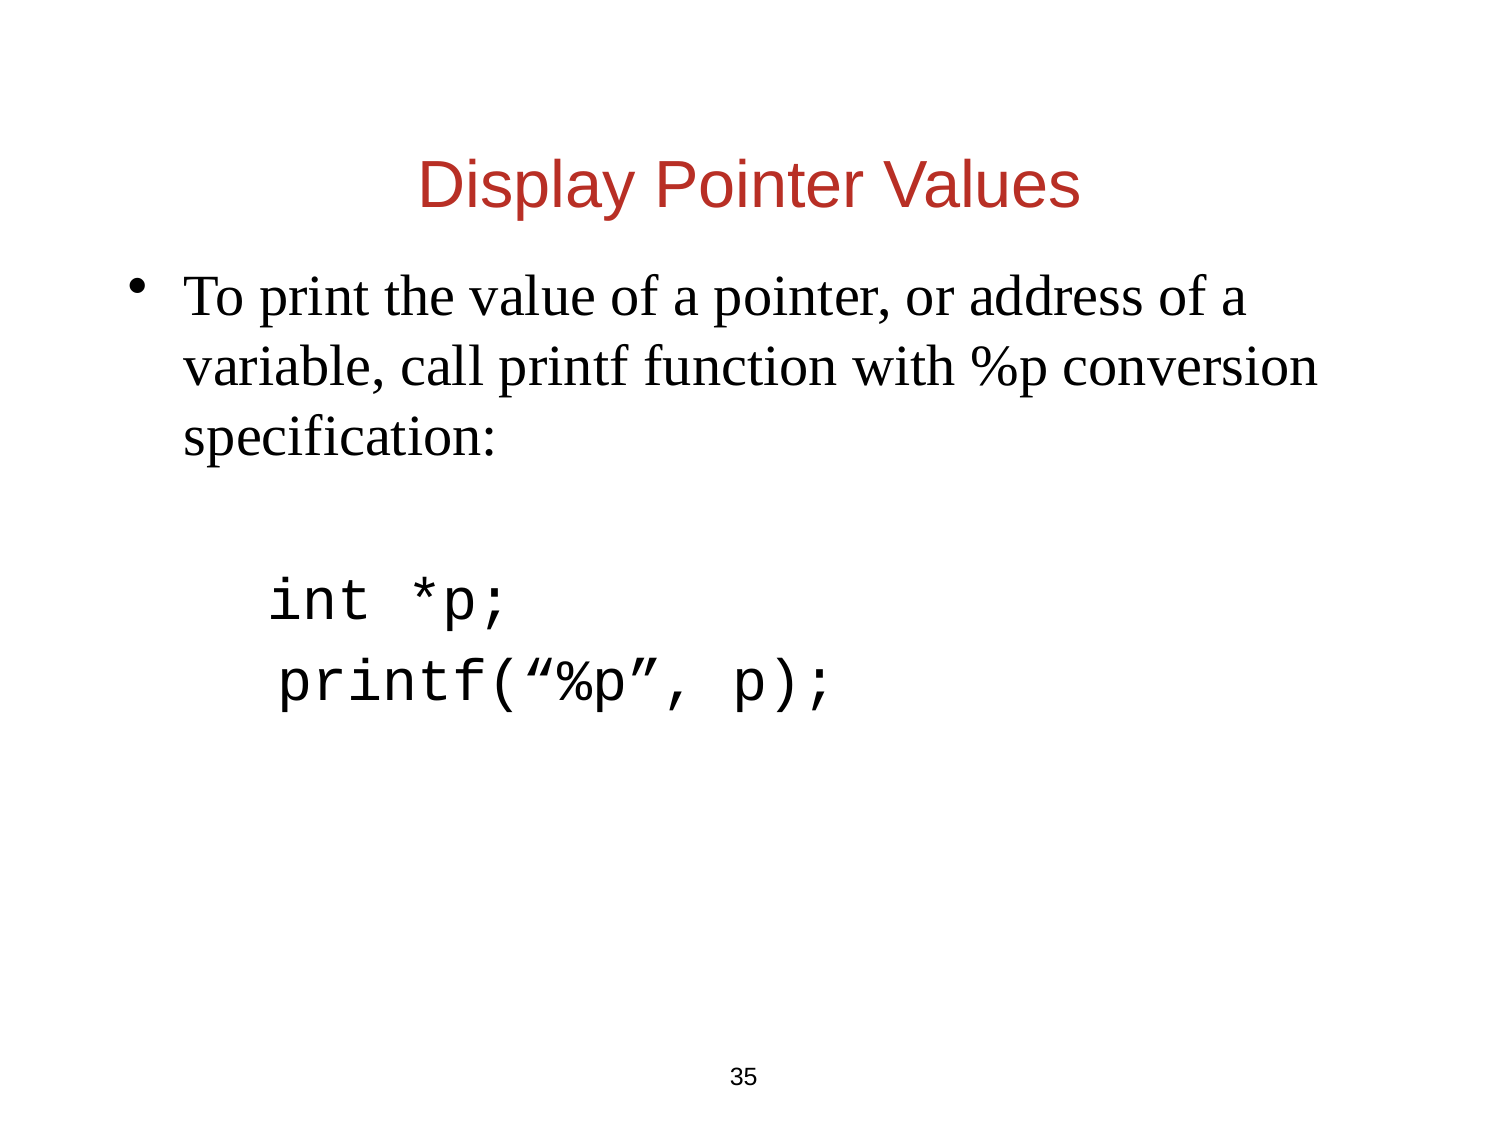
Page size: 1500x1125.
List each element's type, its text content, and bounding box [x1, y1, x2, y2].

list To print the value of a pointer, or address of a variable, call printf function with %p conversion specification: int *p; printf(“%p”, p); [112, 249, 1388, 1038]
title Display Pointer Values [112, 125, 1388, 238]
slide_number 35 [687, 1049, 801, 1101]
